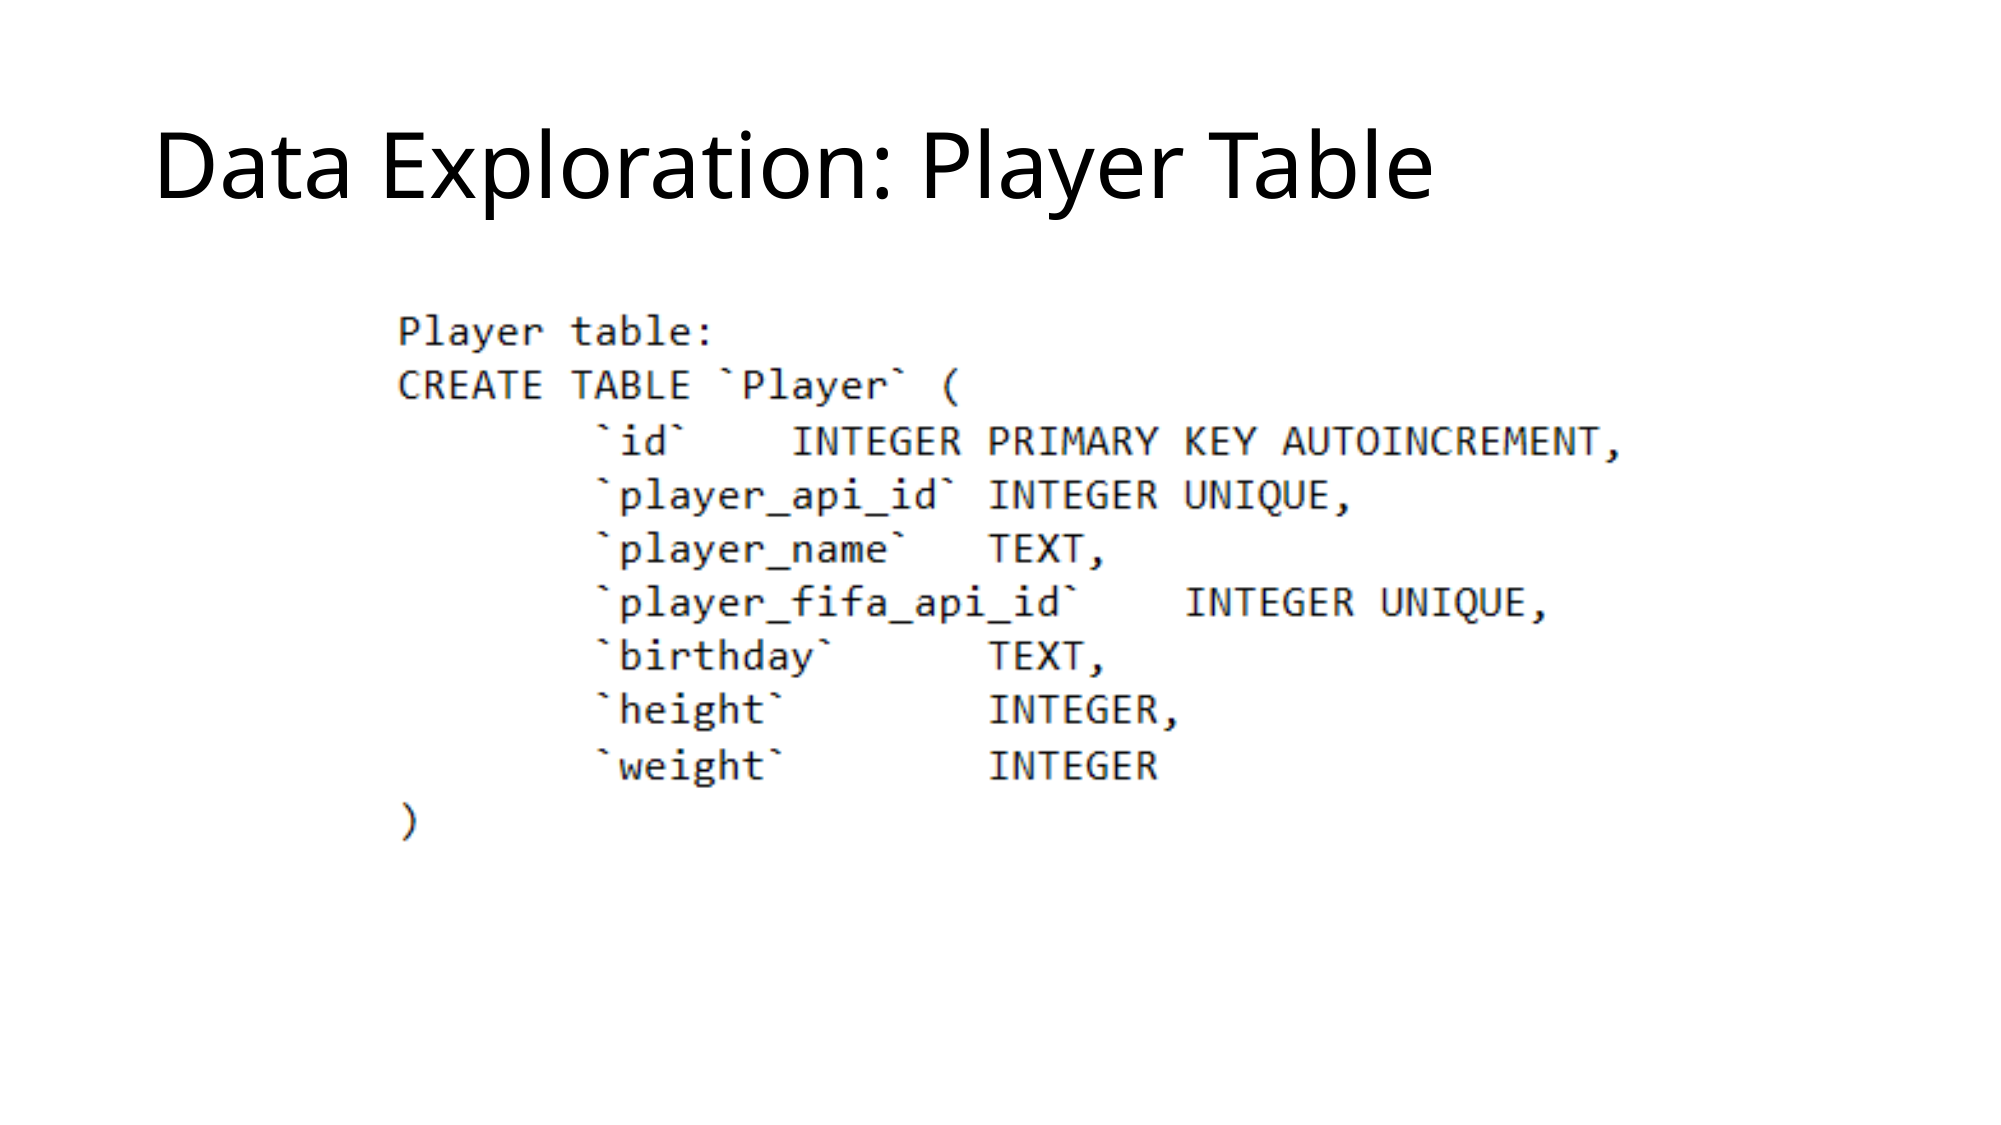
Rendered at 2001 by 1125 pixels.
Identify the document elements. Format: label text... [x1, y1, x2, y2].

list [381, 305, 1652, 862]
text_box Data Exploration: Player Table [137, 59, 1863, 278]
